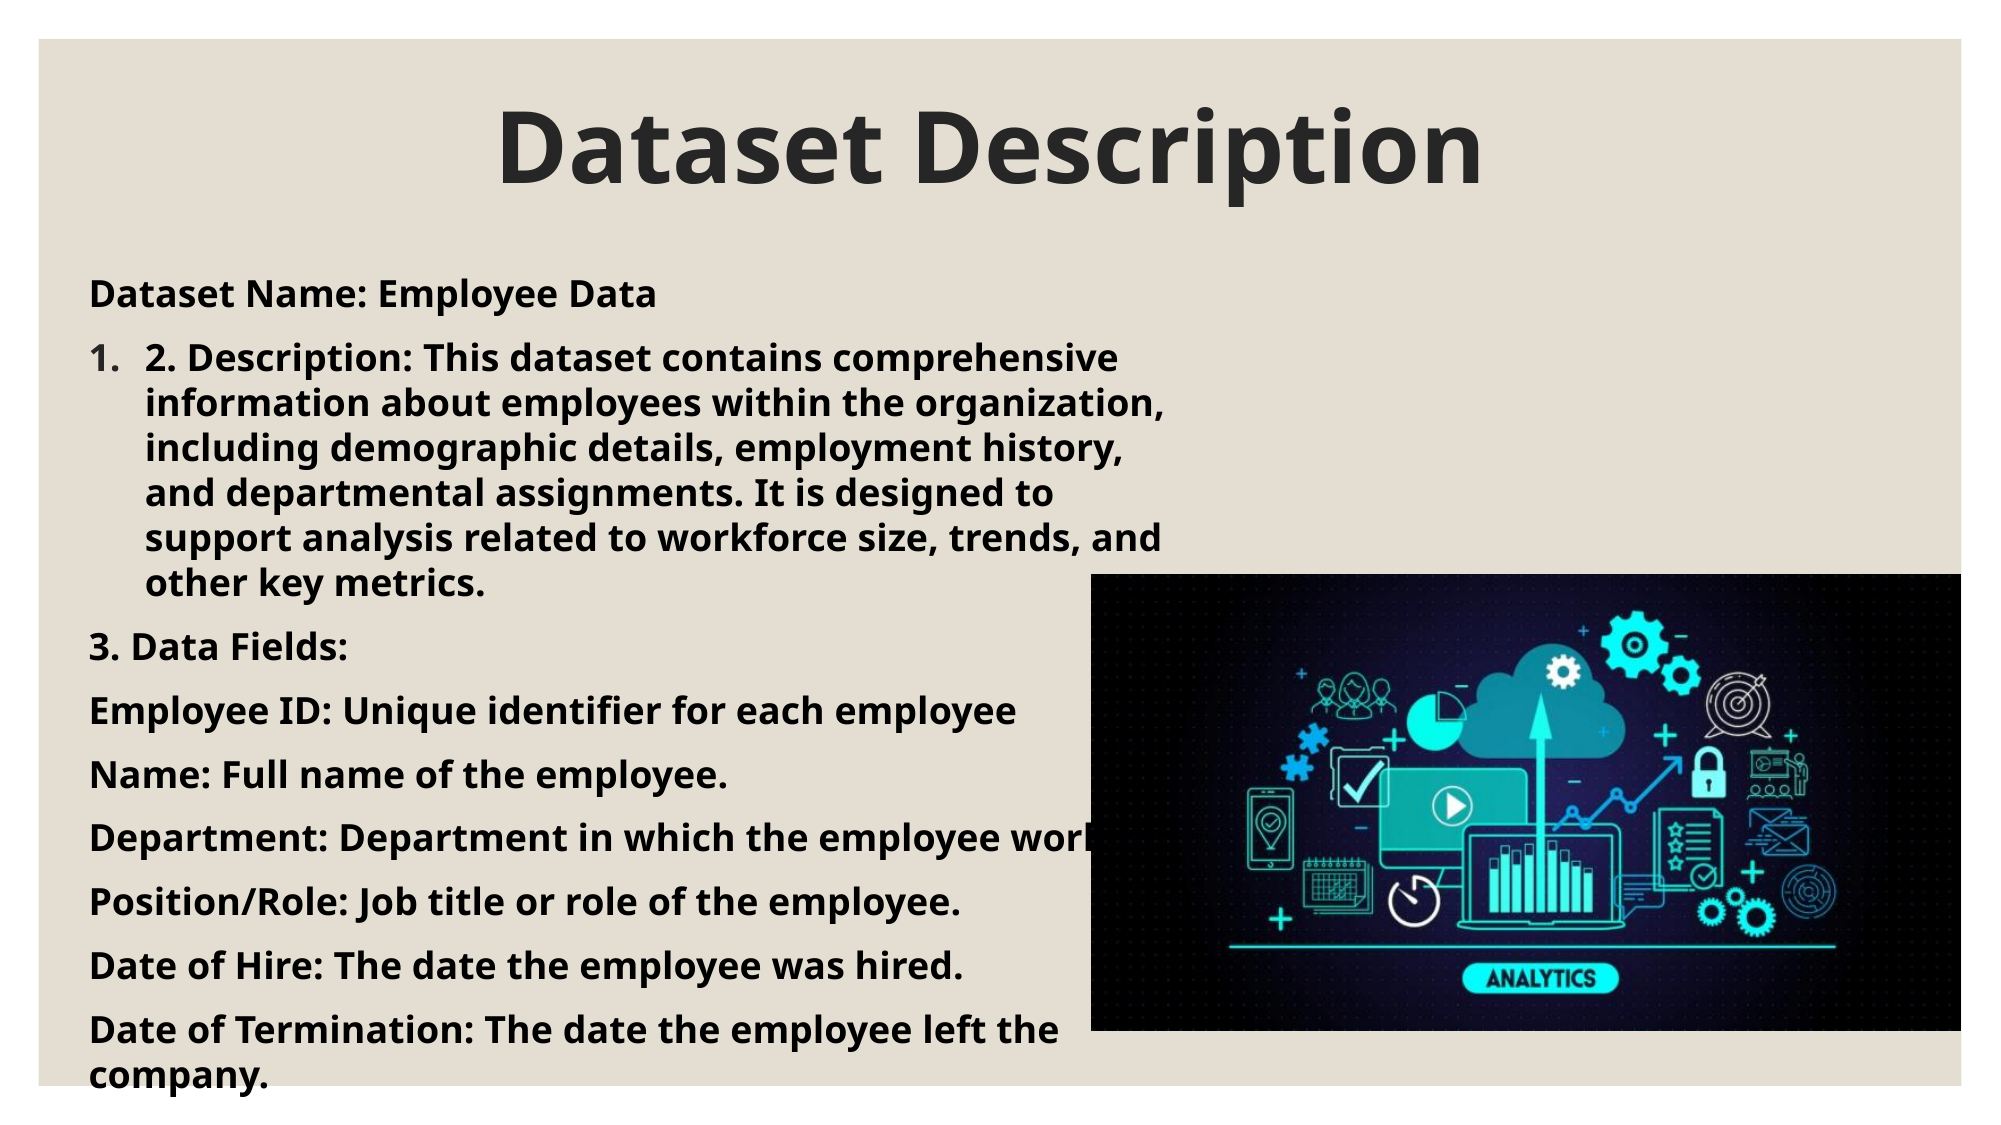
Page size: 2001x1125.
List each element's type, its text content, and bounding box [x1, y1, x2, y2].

list Dataset Name: Employee Data 2. Description: This dataset contains comprehensive information about employees within the organization, including demographic details, employment history, and departmental assignments. It is designed to support analysis related to workforce size, trends, and other key metrics. 3. Data Fields: Employee ID: Unique identifier for each employee Name: Full name of the employee. Department: Department in which the employee works. Position/Role: Job title or role of the employee. Date of Hire: The date the employee was hired. Date of Termination: The date the employee left the company. [73, 262, 1218, 1125]
picture [1091, 574, 1961, 1031]
title Dataset Description [479, 40, 1739, 263]
